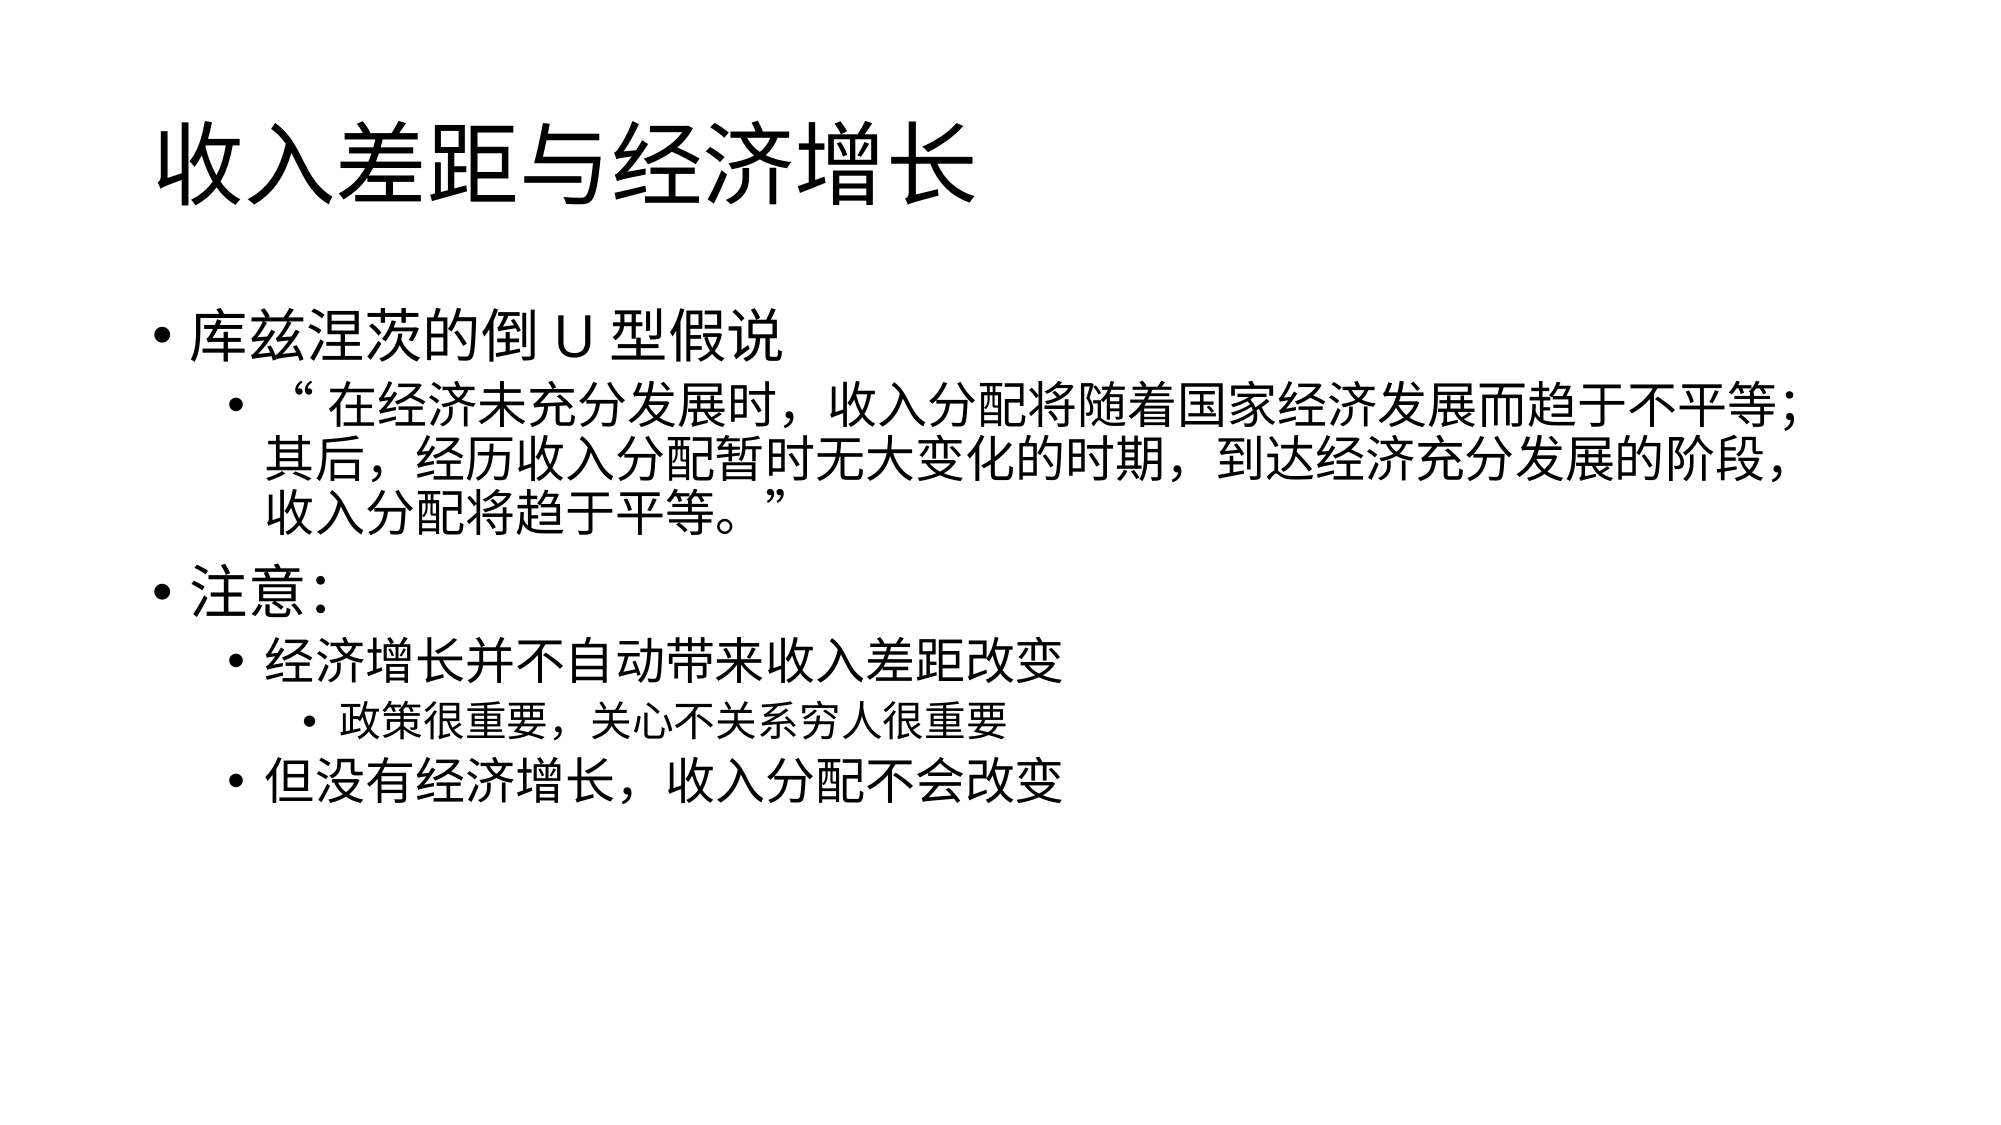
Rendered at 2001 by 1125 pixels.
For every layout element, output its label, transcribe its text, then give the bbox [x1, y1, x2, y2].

list 库兹涅茨的倒U型假说 “在经济未充分发展时，收入分配将随着国家经济发展而趋于不平等；其后，经历收入分配暂时无大变化的时期，到达经济充分发展的阶段，收入分配将趋于平等。” 注意： 经济增长并不自动带来收入差距改变 政策很重要，关心不关系穷人很重要 但没有经济增长，收入分配不会改变 [137, 299, 1863, 1014]
title 收入差距与经济增长 [137, 59, 1863, 278]
